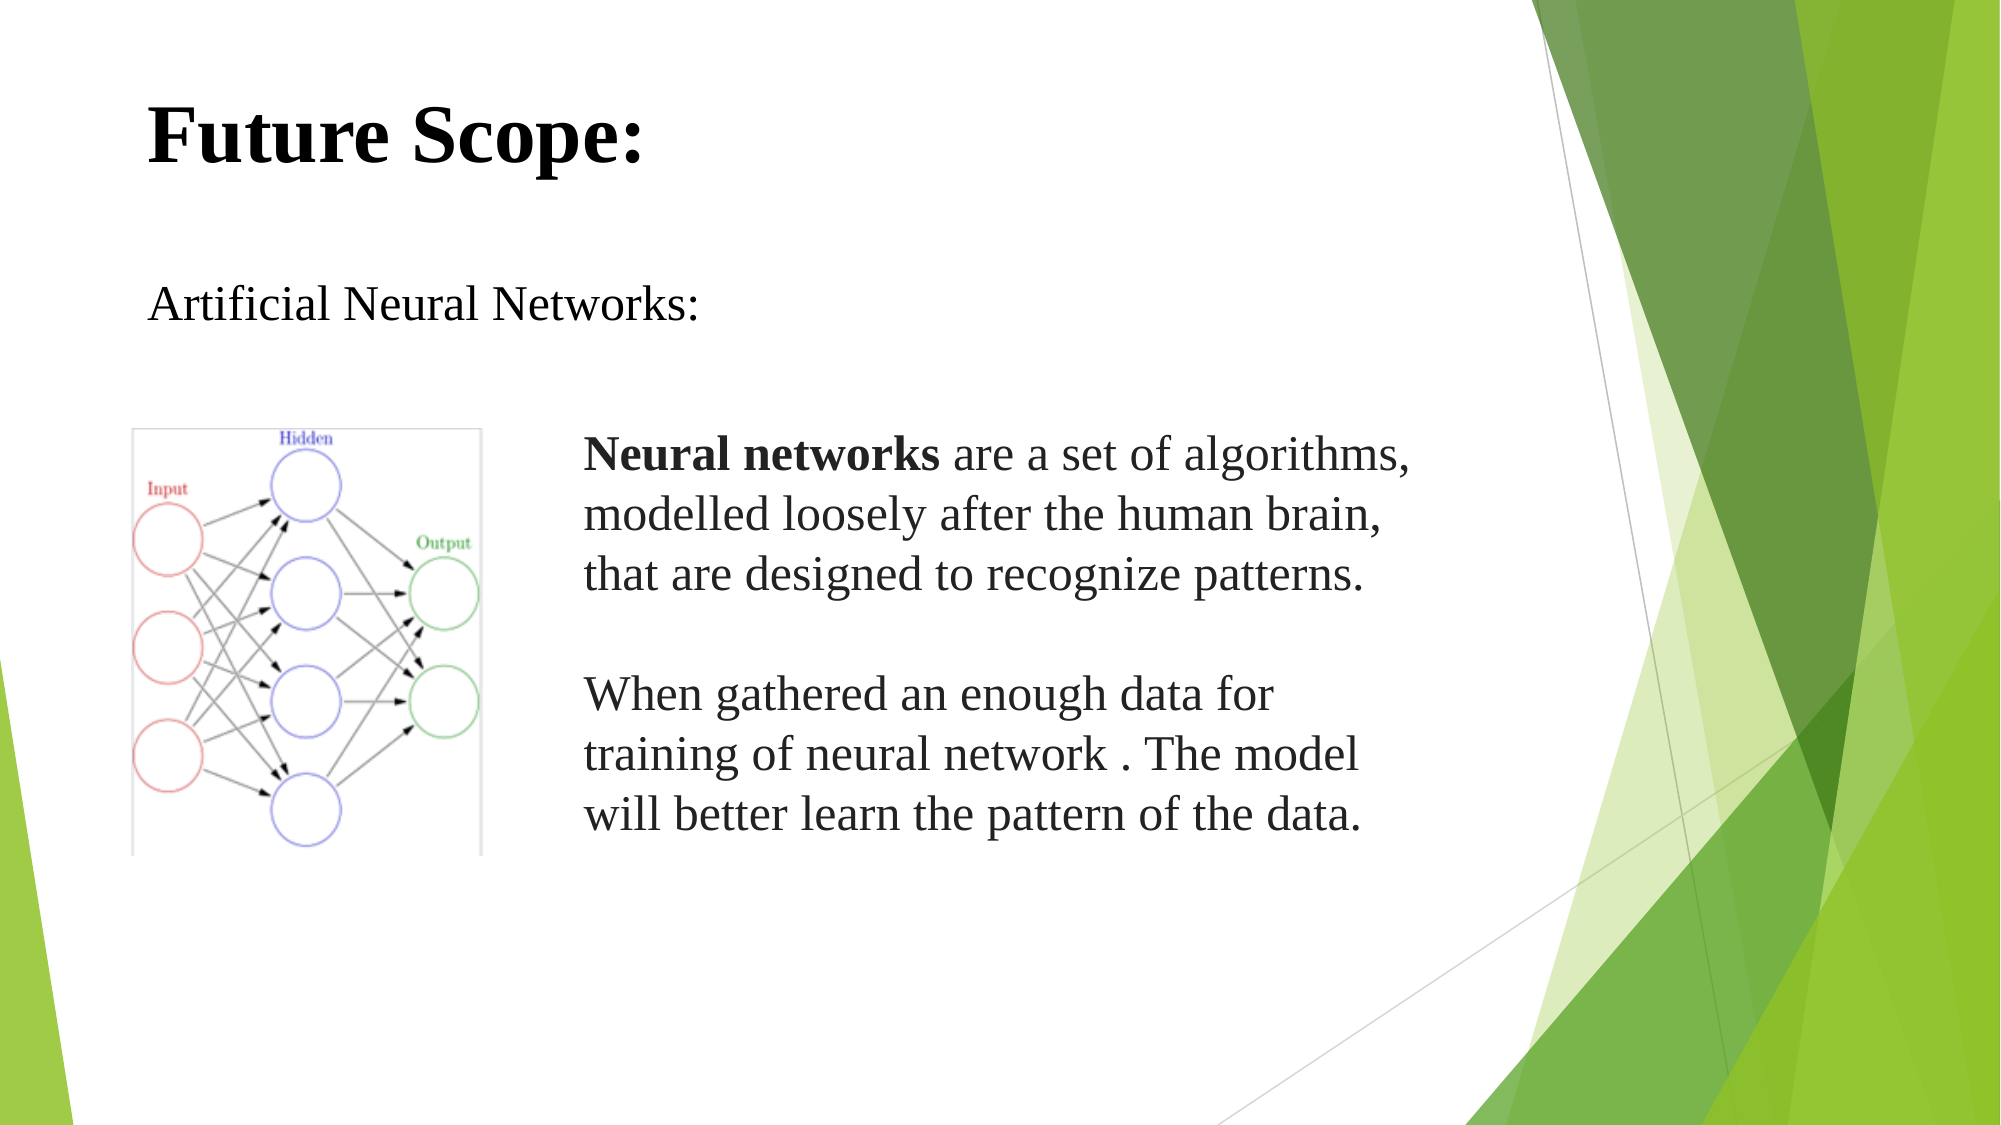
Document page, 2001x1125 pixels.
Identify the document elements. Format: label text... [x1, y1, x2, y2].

text_box Artificial Neural Networks: [131, 246, 1694, 429]
picture [131, 428, 483, 856]
text_box Neural networks are a set of algorithms, modelled loosely after the human brain, that are designed to recognize patterns. When gathered an enough data for training of neural network . The model will better learn the pattern of the data. [568, 405, 1454, 879]
text_box Future Scope: [131, 57, 1308, 153]
